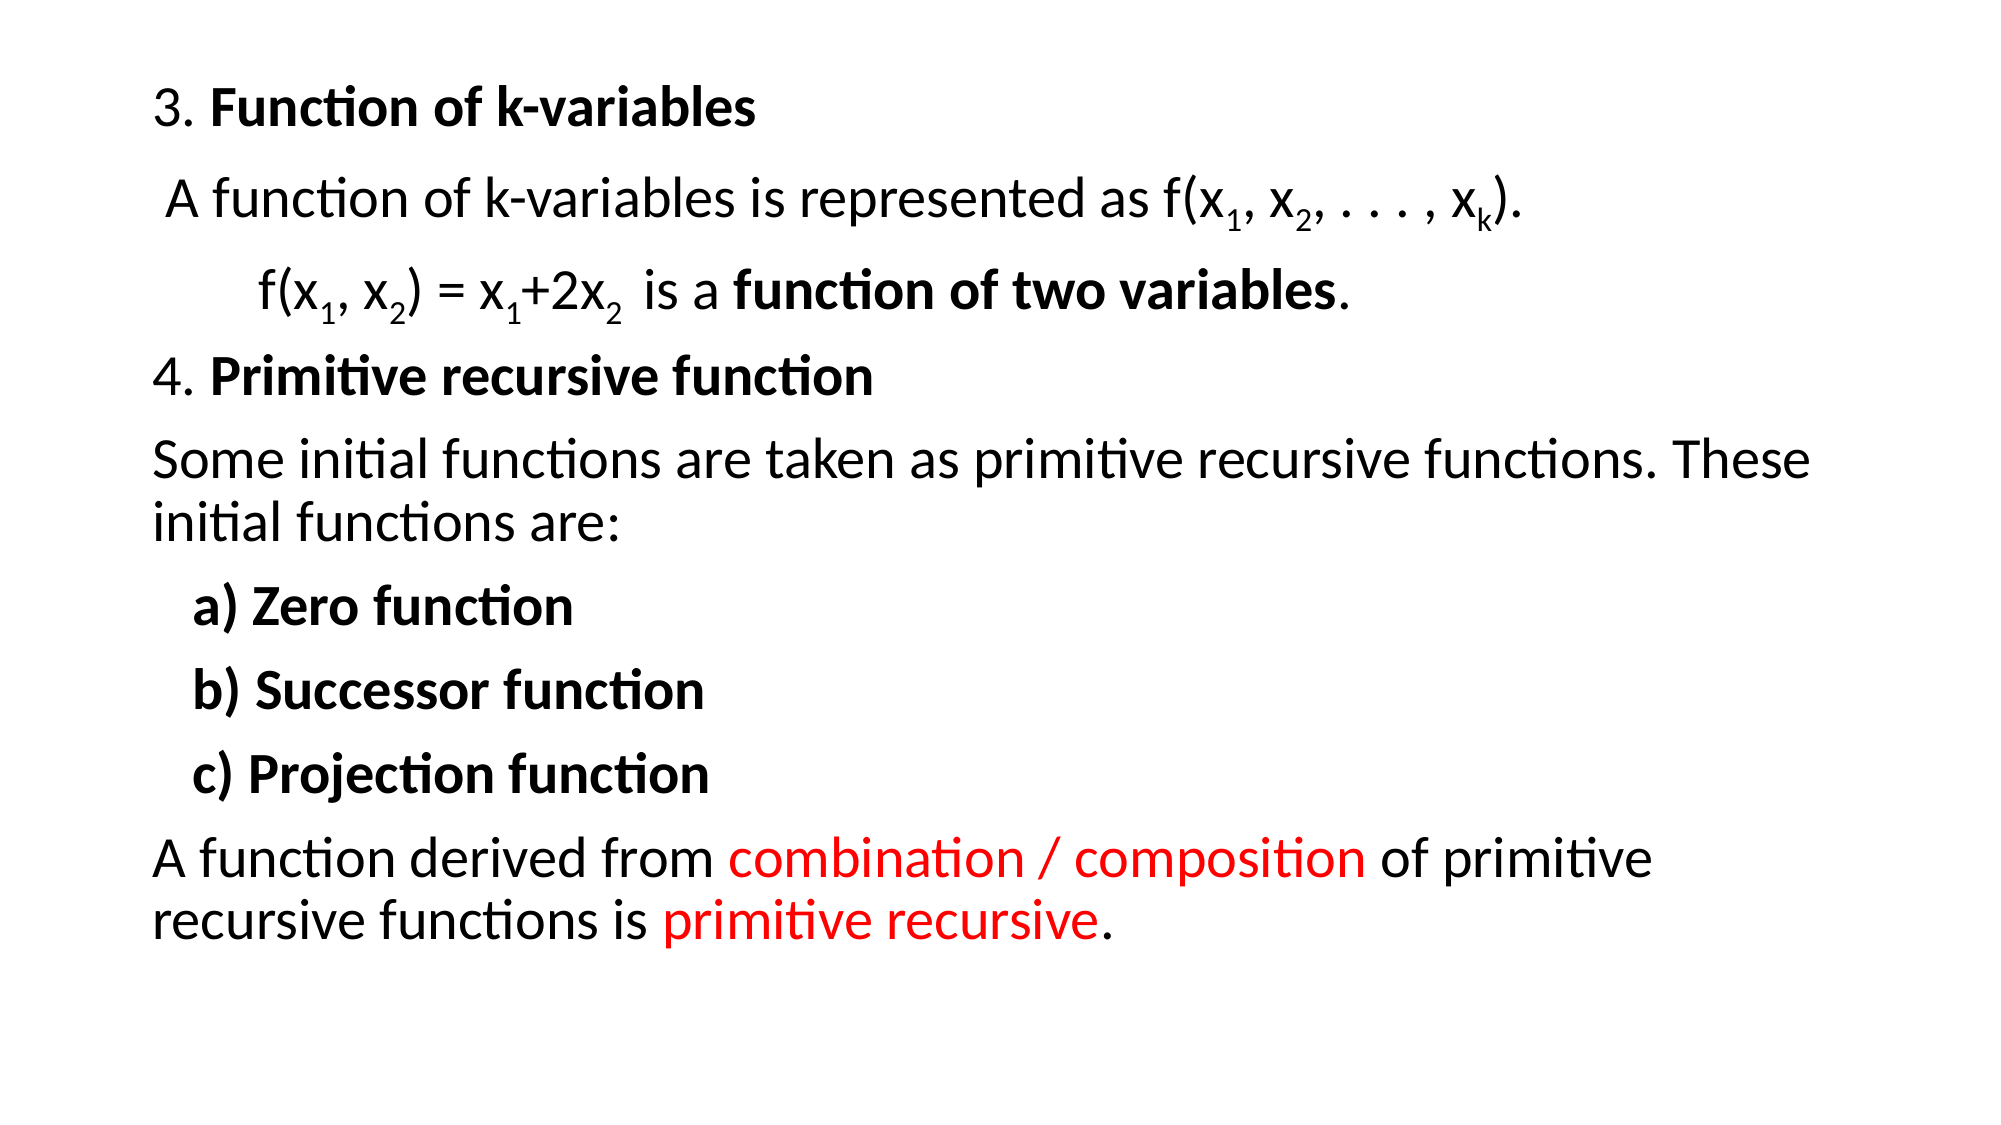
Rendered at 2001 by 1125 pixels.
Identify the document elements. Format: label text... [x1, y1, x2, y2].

list 3. Function of k-variables A function of k-variables is represented as f(x1, x2, . . . , xk). f(x1, x2) = x1+2x2 is a function of two variables. 4. Primitive recursive function Some initial functions are taken as primitive recursive functions. These initial functions are: a) Zero function b) Successor function c) Projection function A function derived from combination / composition of primitive recursive functions is primitive recursive. [137, 68, 1863, 1014]
